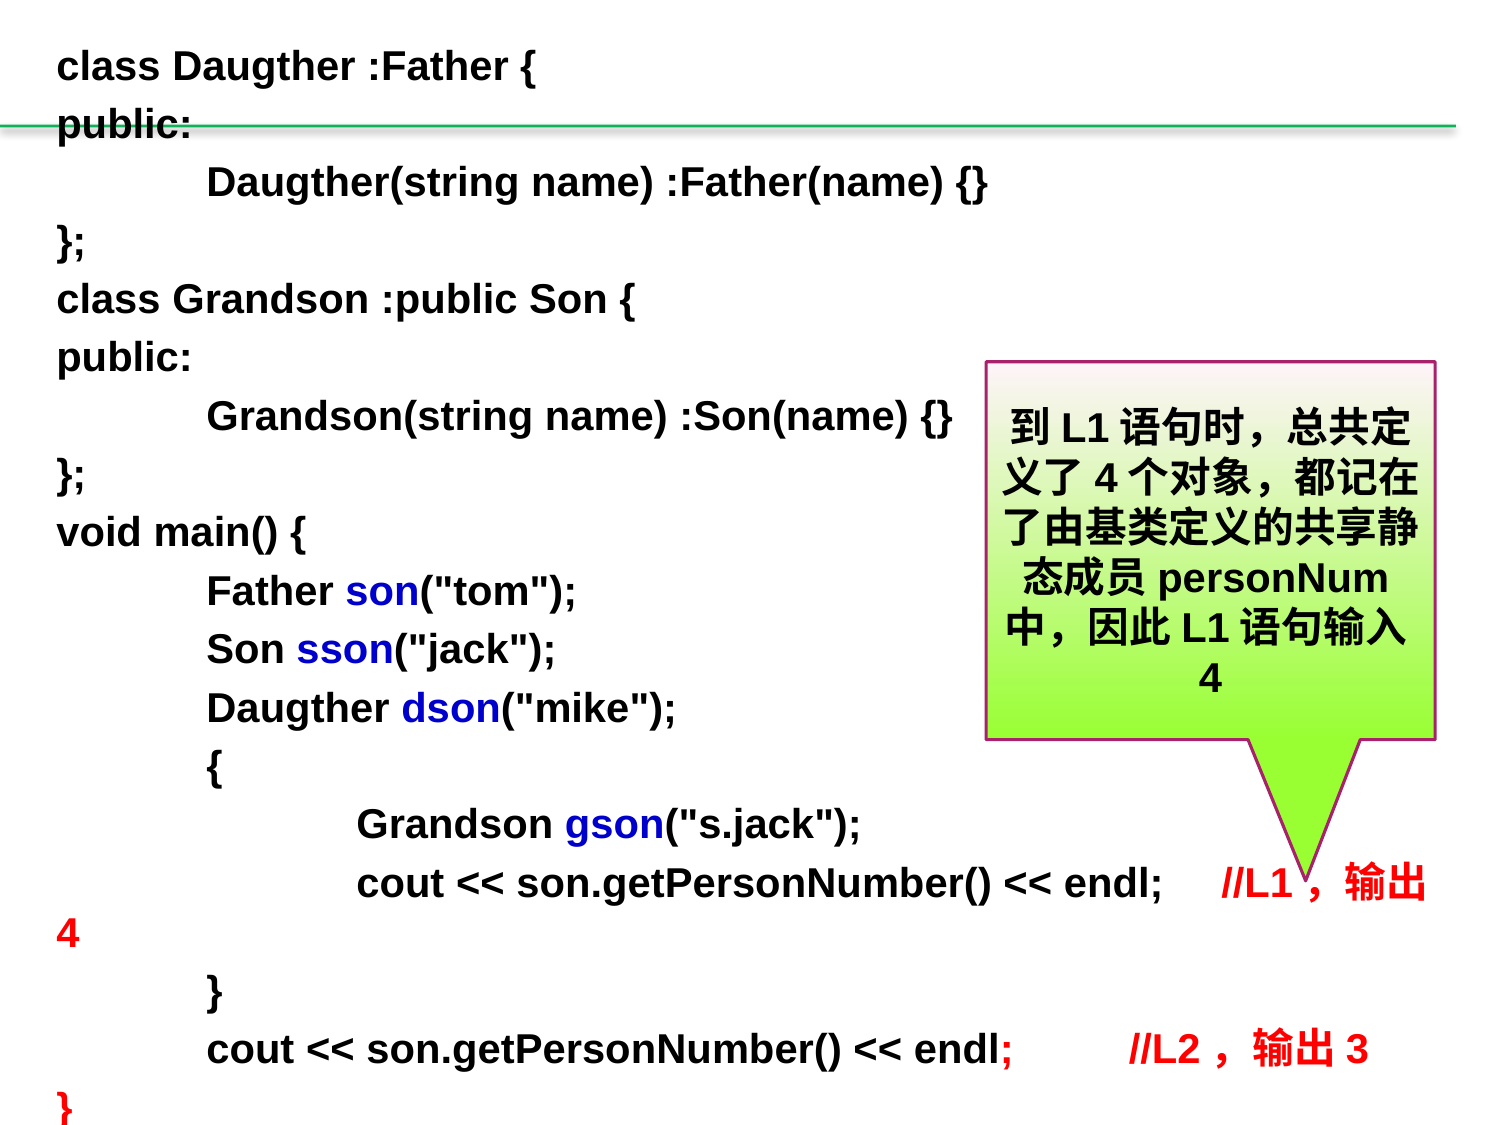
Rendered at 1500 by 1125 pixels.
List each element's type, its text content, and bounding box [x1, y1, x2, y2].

text_box 到L1语句时，总共定义了4个对象，都记在了由基类定义的共享静态成员personNum中，因此L1语句输入4 [984, 360, 1437, 883]
list class Daugther :Father { public: Daugther(string name) :Father(name) {} }; class Grandson :public Son { public: Grandson(string name) :Son(name) {} }; void main() { Father son("tom"); Son sson("jack"); Daugther dson("mike"); { Grandson gson("s.jack"); cout << son.getPersonNumber() << endl; //L1，输出4 } cout << son.getPersonNumber() << endl; //L2，输出3 } [40, 30, 1456, 1125]
